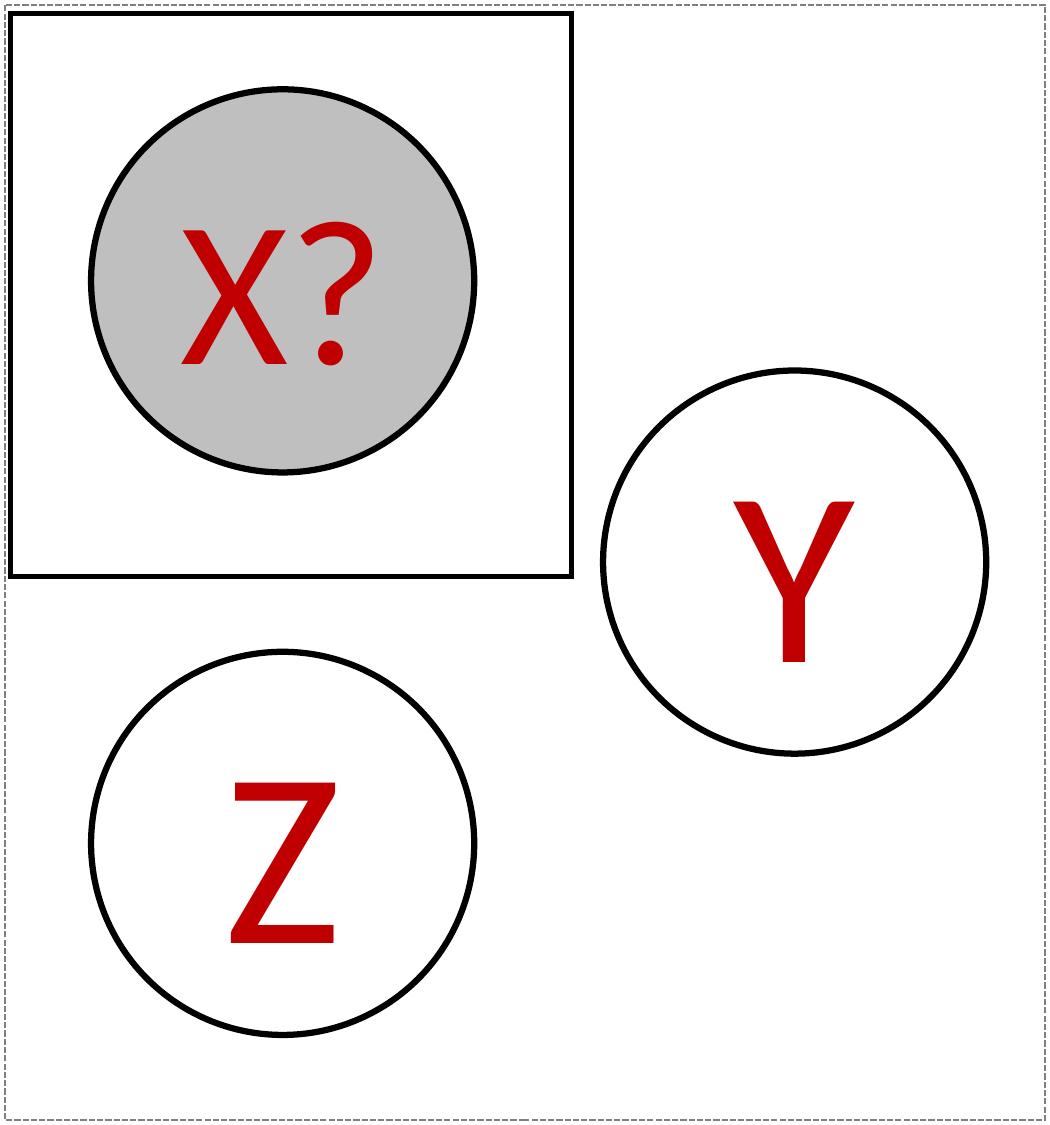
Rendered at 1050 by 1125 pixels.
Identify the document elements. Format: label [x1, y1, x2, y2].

text_box [4, 4, 1046, 1121]
